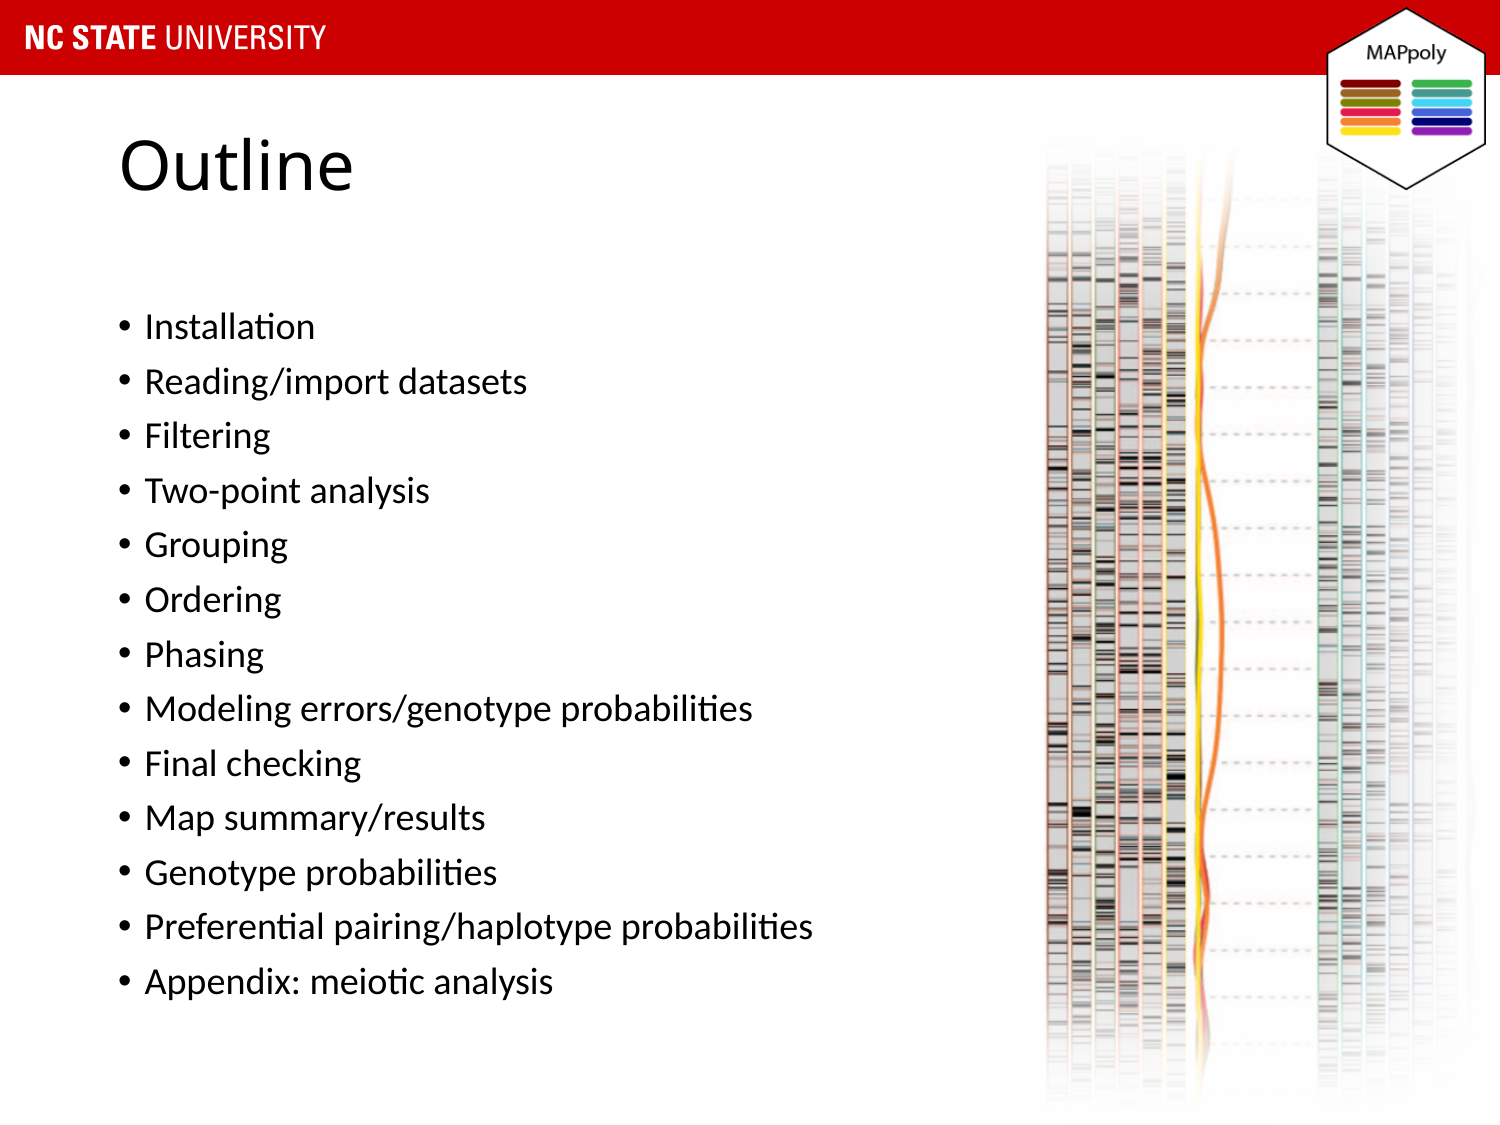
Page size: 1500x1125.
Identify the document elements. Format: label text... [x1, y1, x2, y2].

picture [0, 0, 1500, 191]
picture [669, 294, 1500, 957]
title Outline [103, 59, 1326, 278]
list Installation Reading/import datasets Filtering Two-point analysis Grouping Ordering Phasing Modeling errors/genotype probabilities Final checking Map summary/results Genotype probabilities Preferential pairing/haplotype probabilities Appendix: meiotic analysis [103, 299, 884, 1014]
